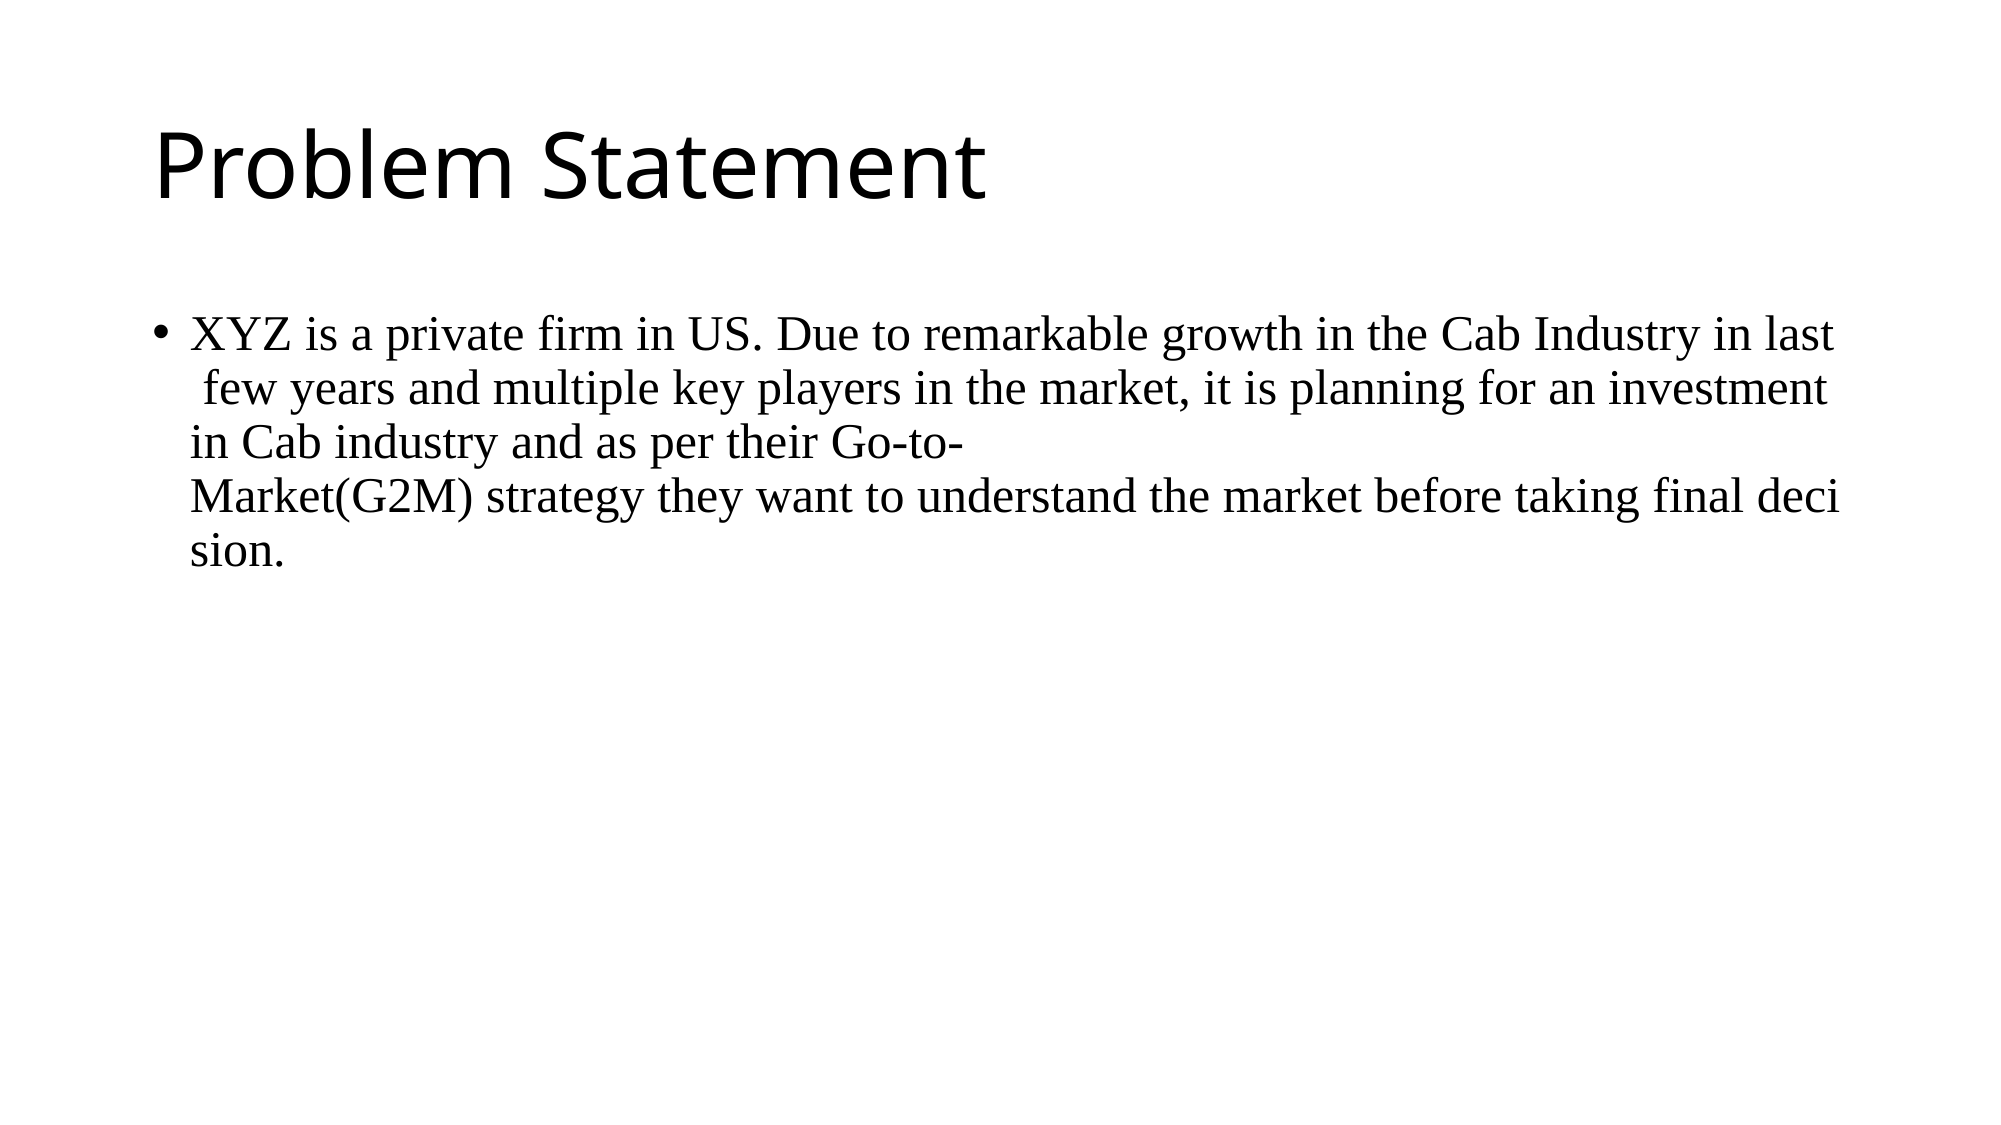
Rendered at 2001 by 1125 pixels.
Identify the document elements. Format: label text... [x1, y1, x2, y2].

title Problem Statement [137, 59, 1863, 278]
list XYZ is a private firm in US. Due to remarkable growth in the Cab Industry in last few years and multiple key players in the market, it is planning for an investment in Cab industry and as per their Go-to-Market(G2M) strategy they want to understand the market before taking final decision. [137, 299, 1863, 1014]
